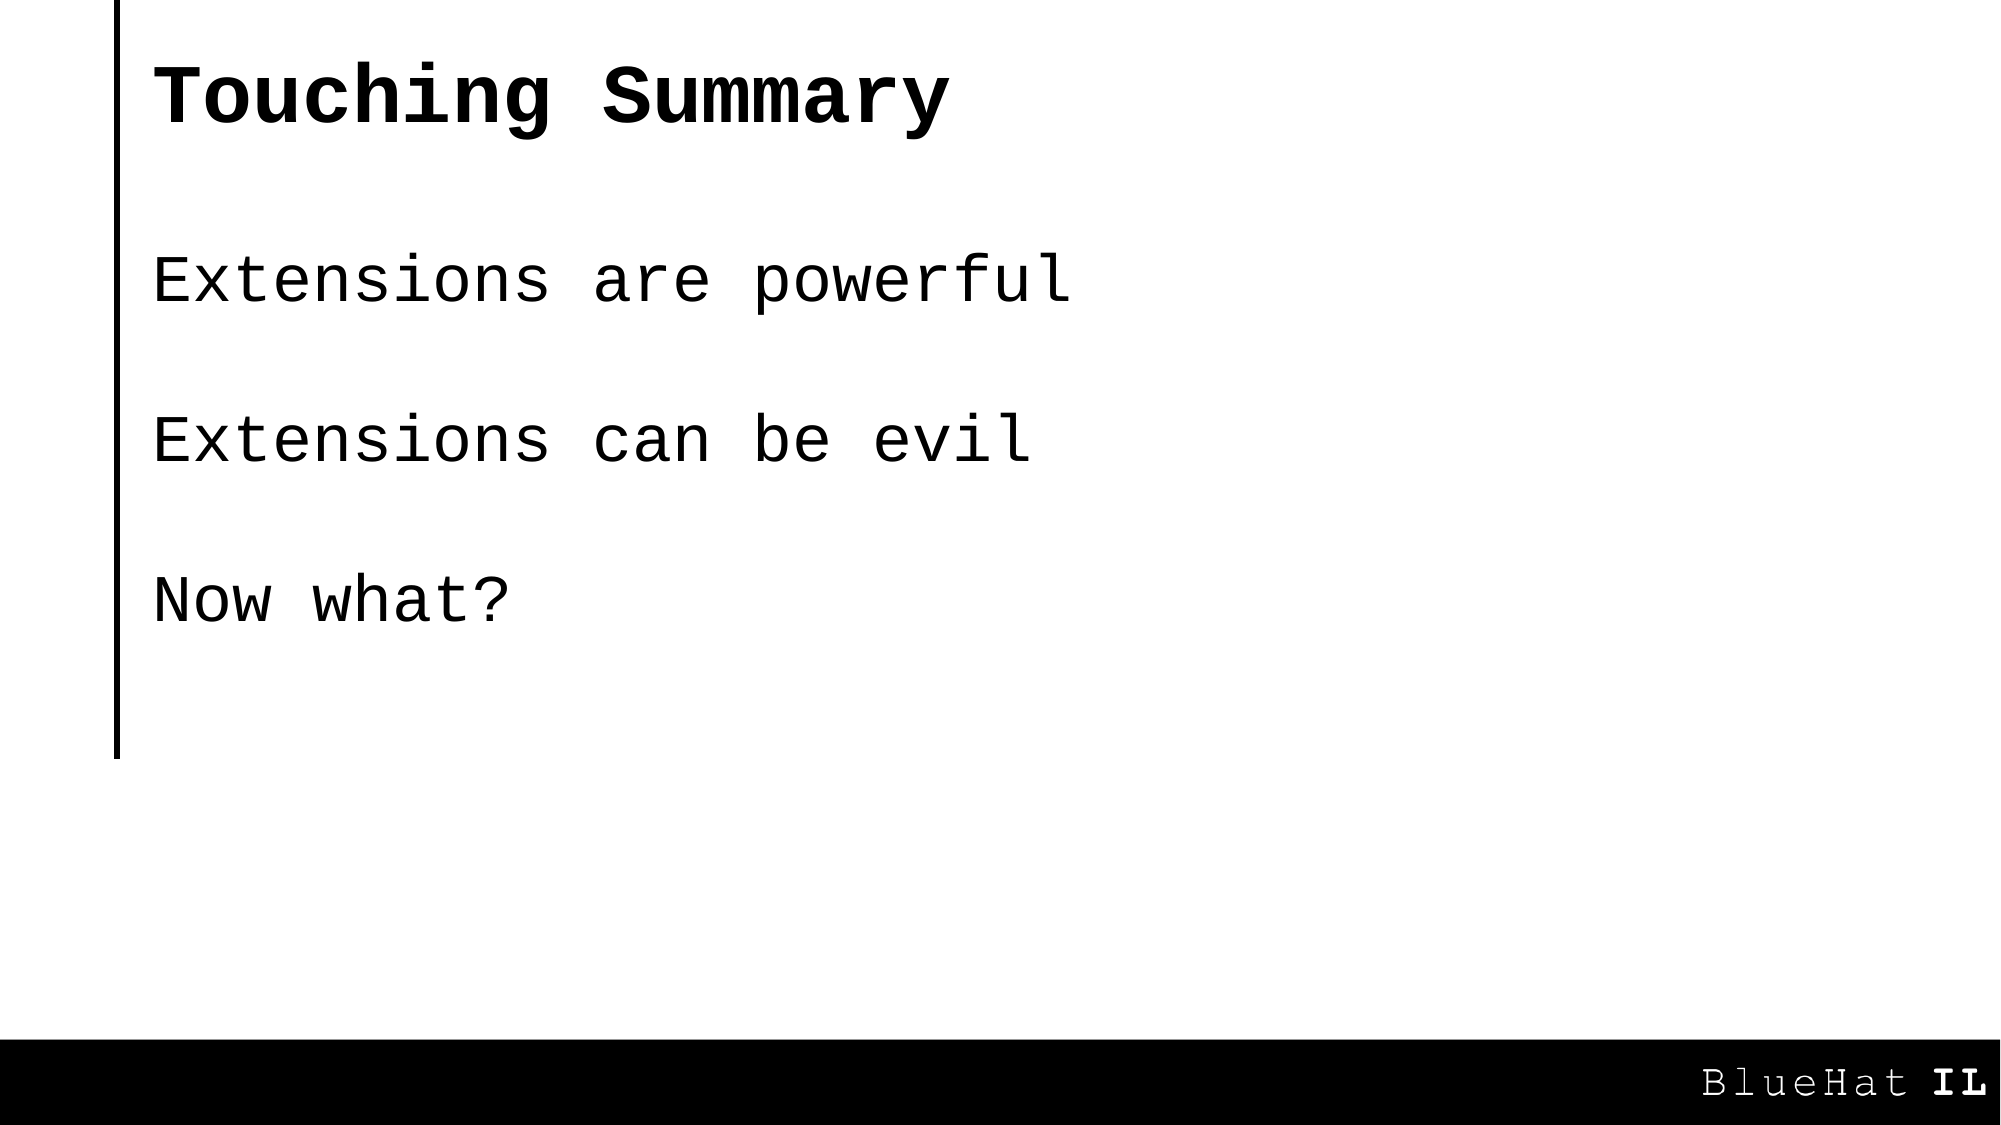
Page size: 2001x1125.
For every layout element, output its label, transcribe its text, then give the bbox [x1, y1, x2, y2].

picture [0, 0, 2001, 1125]
title Touching Summary [137, 31, 1025, 147]
text_box Extensions are powerful Extensions can be evil Now what? [137, 147, 1490, 643]
